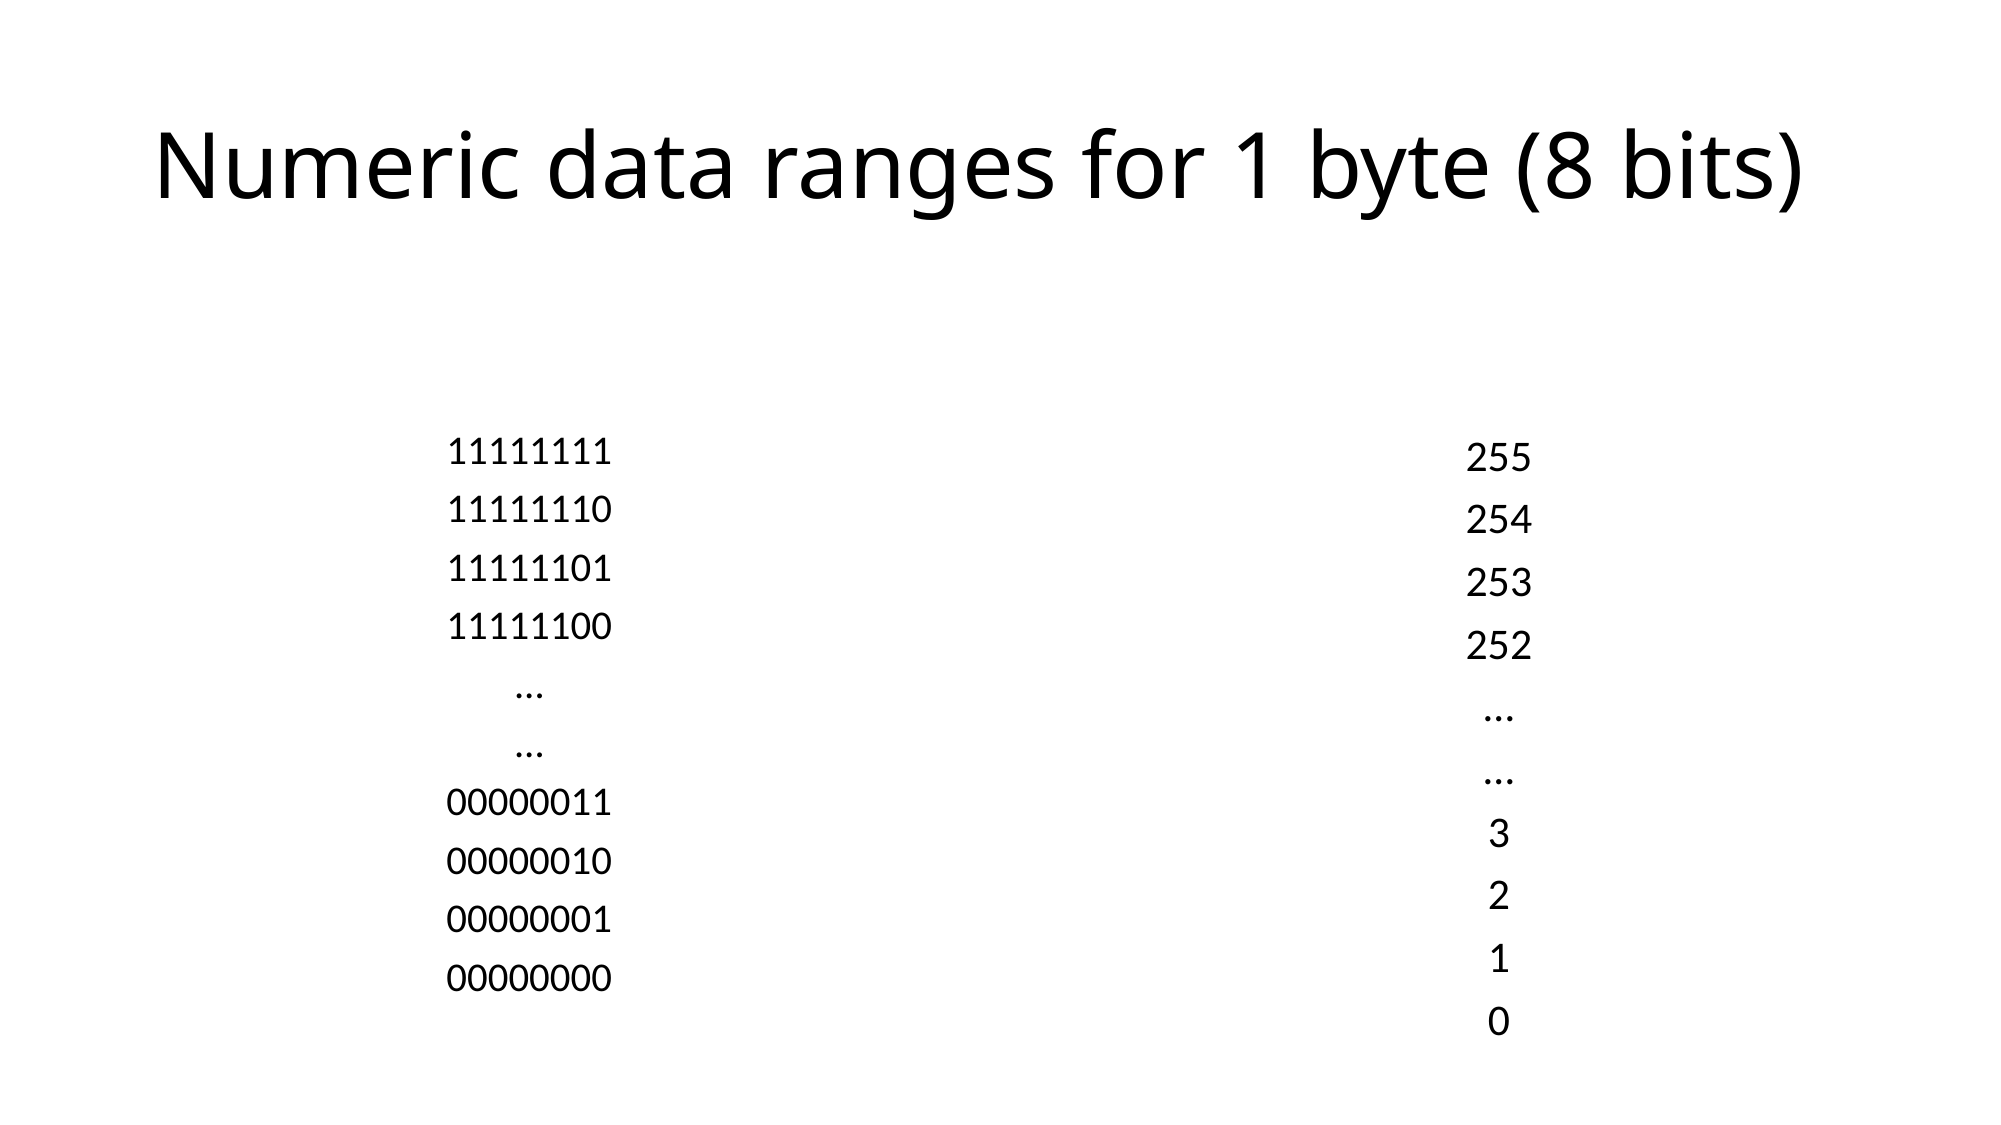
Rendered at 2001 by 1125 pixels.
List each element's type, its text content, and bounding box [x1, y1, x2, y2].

title Numeric data ranges for 1 byte (8 bits) [137, 59, 1863, 278]
list 11111111 11111110 11111101 11111100 … … 00000011 00000010 00000001 00000000 [137, 299, 922, 1014]
list 255 254 253 252 … … 3 2 1 0 [1135, 345, 1863, 1059]
